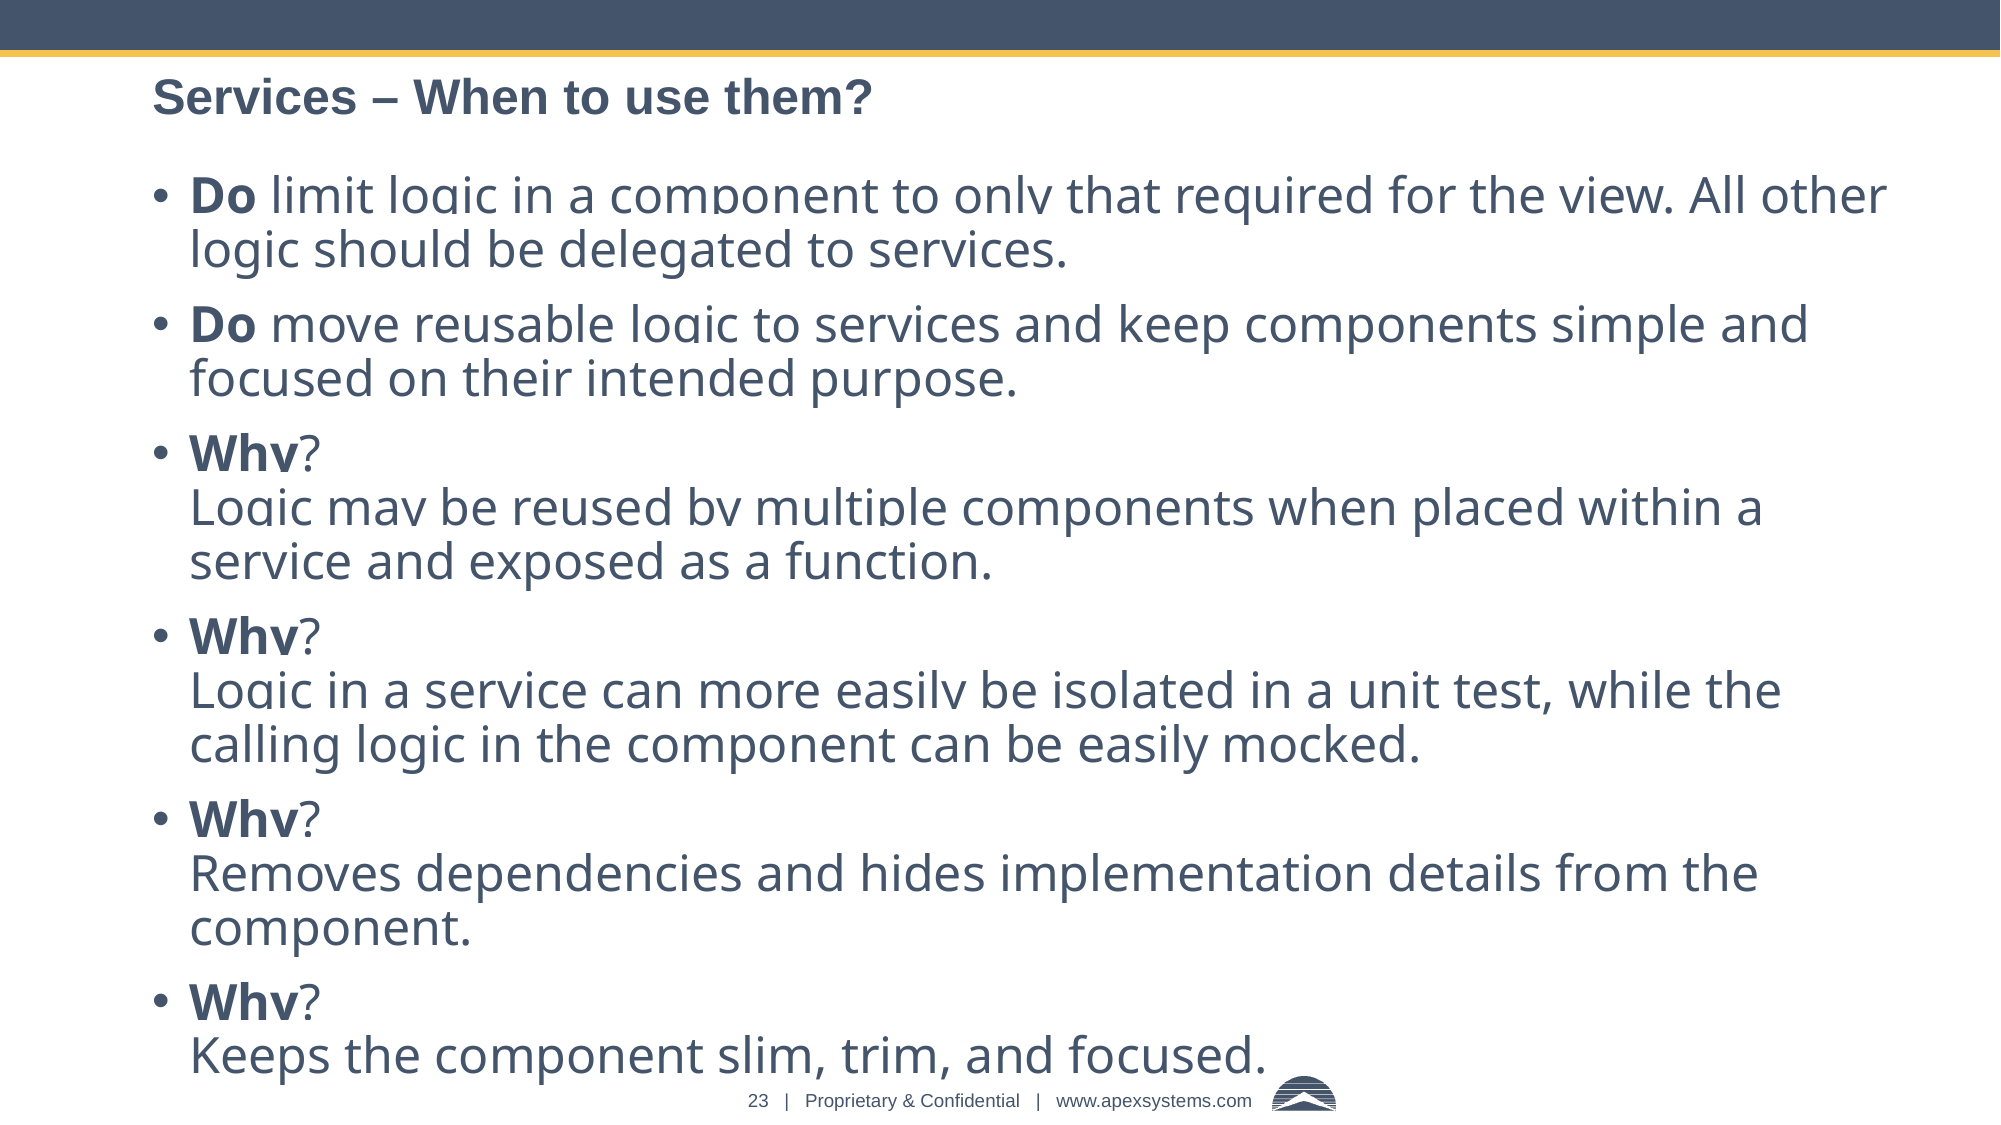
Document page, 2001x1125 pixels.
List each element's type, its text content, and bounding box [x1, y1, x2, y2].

title Services – When to use them? [137, 64, 1863, 139]
text_box Do limit logic in a component to only that required for the view. All other logic should be delegated to services. Do move reusable logic to services and keep components simple and focused on their intended purpose. Why? Logic may be reused by multiple components when placed within a service and exposed as a function. Why? Logic in a service can more easily be isolated in a unit test, while the calling logic in the component can be easily mocked. Why? Removes dependencies and hides implementation details from the component. Why? Keeps the component slim, trim, and focused. [137, 163, 1922, 1036]
picture [1272, 1076, 1336, 1112]
